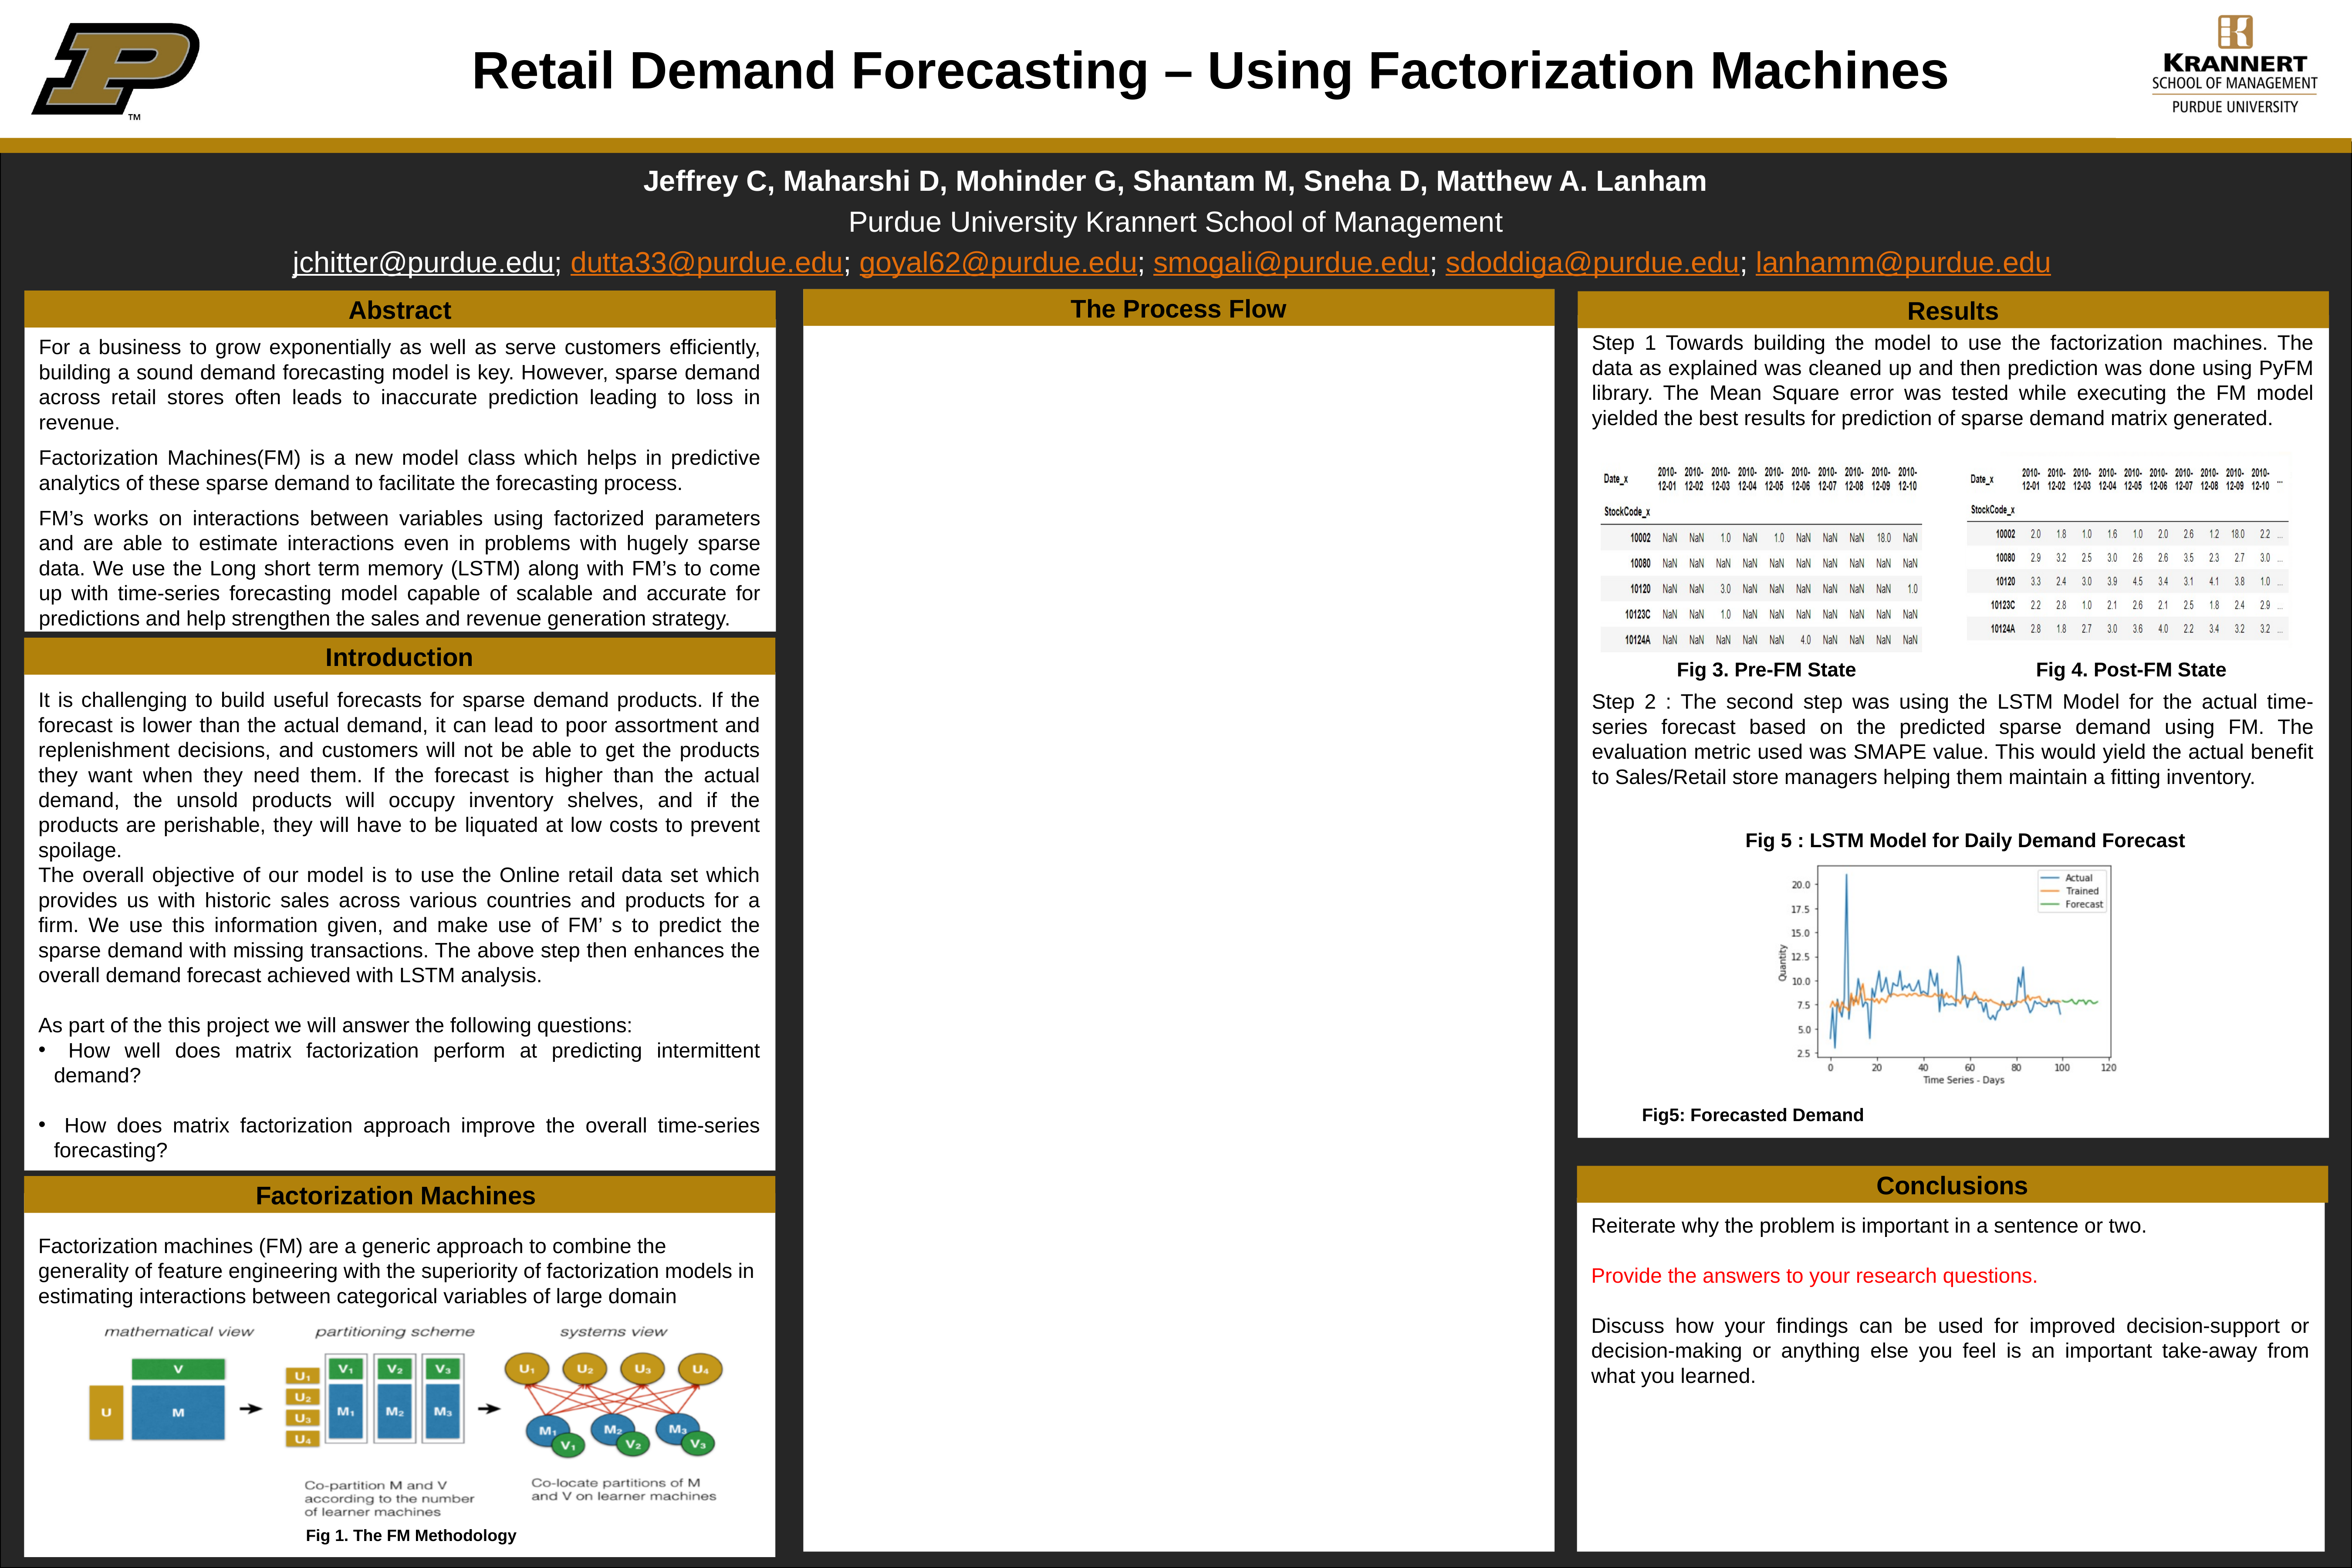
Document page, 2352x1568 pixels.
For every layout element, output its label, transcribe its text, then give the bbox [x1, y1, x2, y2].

text_box [0, 138, 2352, 153]
picture [25, 18, 209, 126]
text_box Reiterate why the problem is important in a sentence or two. Provide the answers to your research questions. Discuss how your findings can be used for improved decision-support or decision-making or anything else you feel is an important take-away from what you learned. [1577, 1203, 2325, 1552]
text_box Introduction [24, 638, 776, 675]
text_box It is challenging to build useful forecasts for sparse demand products. If the forecast is lower than the actual demand, it can lead to poor assortment and replenishment decisions, and customers will not be able to get the products they want when they need them. If the forecast is higher than the actual demand, the unsold products will occupy inventory shelves, and if the products are perishable, they will have to be liquated at low costs to prevent spoilage. The overall objective of our model is to use the Online retail data set which provides us with historic sales across various countries and products for a firm. We use this information given, and make use of FM’ s to predict the sparse demand with missing transactions. The above step then enhances the overall demand forecast achieved with LSTM analysis. As part of the this project we will answer the following questions: How well does matrix factorization perform at predicting intermittent demand? How does matrix factorization approach improve the overall time-series forecasting? [24, 675, 776, 1171]
picture [1769, 853, 2142, 1090]
text_box Fig 1. The FM Methodology [299, 1524, 539, 1568]
text_box For a business to grow exponentially as well as serve customers efficiently, building a sound demand forecasting model is key. However, sparse demand across retail stores often leads to inaccurate prediction leading to loss in revenue. Factorization Machines(FM) is a new model class which helps in predictive analytics of these sparse demand to facilitate the forecasting process. FM’s works on interactions between variables using factorized parameters and are able to estimate interactions even in problems with hugely sparse data. We use the Long short term memory (LSTM) along with FM’s to come up with time-series forecasting model capable of scalable and accurate for predictions and help strengthen the sales and revenue generation strategy. [24, 319, 776, 632]
text_box [0, 0, 2113, 138]
picture [1600, 452, 1922, 654]
picture [2115, 0, 2352, 138]
text_box Retail Demand Forecasting – Using Factorization Machines [446, 33, 1977, 102]
text_box Results [1578, 291, 2329, 328]
text_box Factorization machines (FM) are a generic approach to combine the generality of feature engineering with the superiority of factorization models in estimating interactions between categorical variables of large domain [24, 1213, 776, 1557]
text_box Fig 4. Post-FM State [1970, 653, 2298, 684]
text_box Conclusions [1577, 1166, 2328, 1203]
text_box Abstract [24, 291, 776, 328]
text_box Jeffrey C, Maharshi D, Mohinder G, Shantam M, Sneha D, Matthew A. Lanham Purdue University Krannert School of Management jchitter@purdue.edu; dutta33@purdue.edu; goyal62@purdue.edu; smogali@purdue.edu; sdoddiga@purdue.edu; lanhamm@purdue.edu [280, 155, 2072, 279]
text_box Factorization Machines [24, 1176, 776, 1213]
text_box Step 1 Towards building the model to use the factorization machines. The data as explained was cleaned up and then prediction was done using PyFM library. The Mean Square error was tested while executing the FM model yielded the best results for prediction of sparse demand matrix generated. Step 2 : The second step was using the LSTM Model for the actual time-series forecast based on the predicted sparse demand using FM. The evaluation metric used was SMAPE value. This would yield the actual benefit to Sales/Retail store managers helping them maintain a fitting inventory. [1578, 328, 2329, 1138]
text_box Fig 5 : LSTM Model for Daily Demand Forecast [1715, 824, 2216, 855]
text_box [803, 326, 1555, 1552]
picture [49, 1312, 746, 1519]
text_box Fig 3. Pre-FM State [1606, 653, 1933, 684]
text_box Fig5: Forecasted Demand [1606, 1100, 1900, 1128]
picture [1965, 452, 2292, 648]
text_box The Process Flow [803, 289, 1555, 326]
